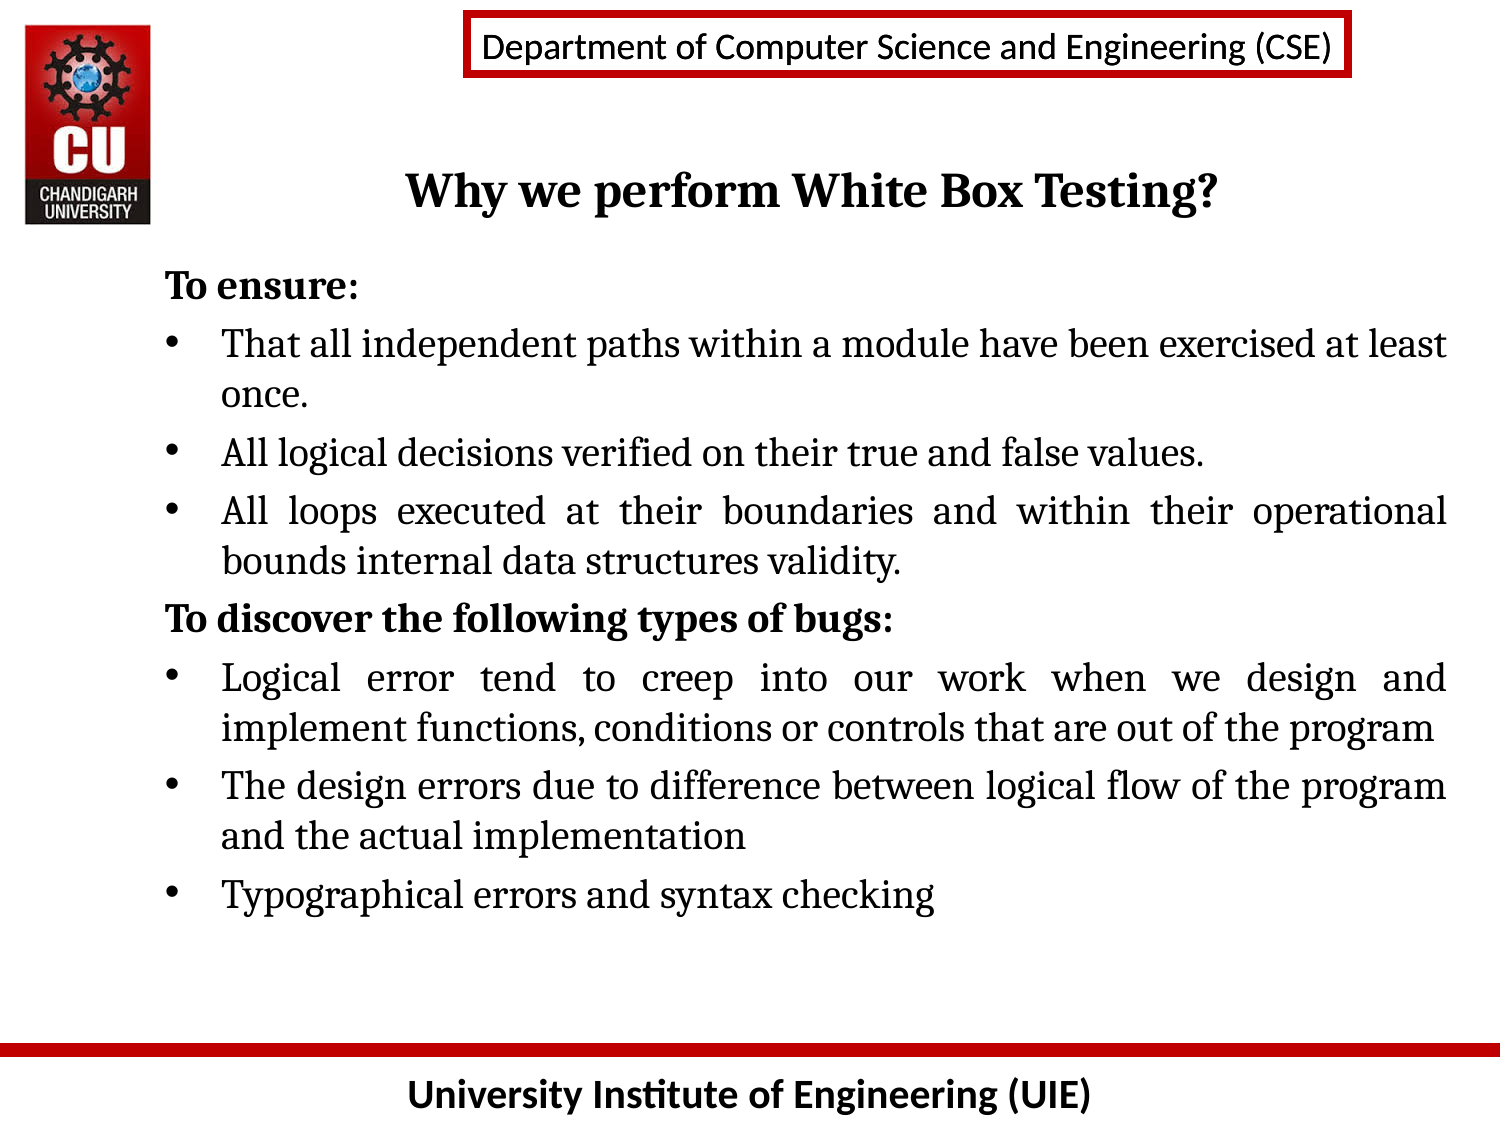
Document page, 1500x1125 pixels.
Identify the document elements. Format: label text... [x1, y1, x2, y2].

picture [24, 24, 151, 225]
list To ensure: That all independent paths within a module have been exercised at least once. All logical decisions verified on their true and false values. All loops executed at their boundaries and within their operational bounds internal data structures validity. To discover the following types of bugs: Logical error tend to creep into our work when we design and implement functions, conditions or controls that are out of the program The design errors due to difference between logical flow of the program and the actual implementation Typographical errors and syntax checking [150, 249, 1463, 1038]
title Why we perform White Box Testing? [162, 125, 1463, 249]
